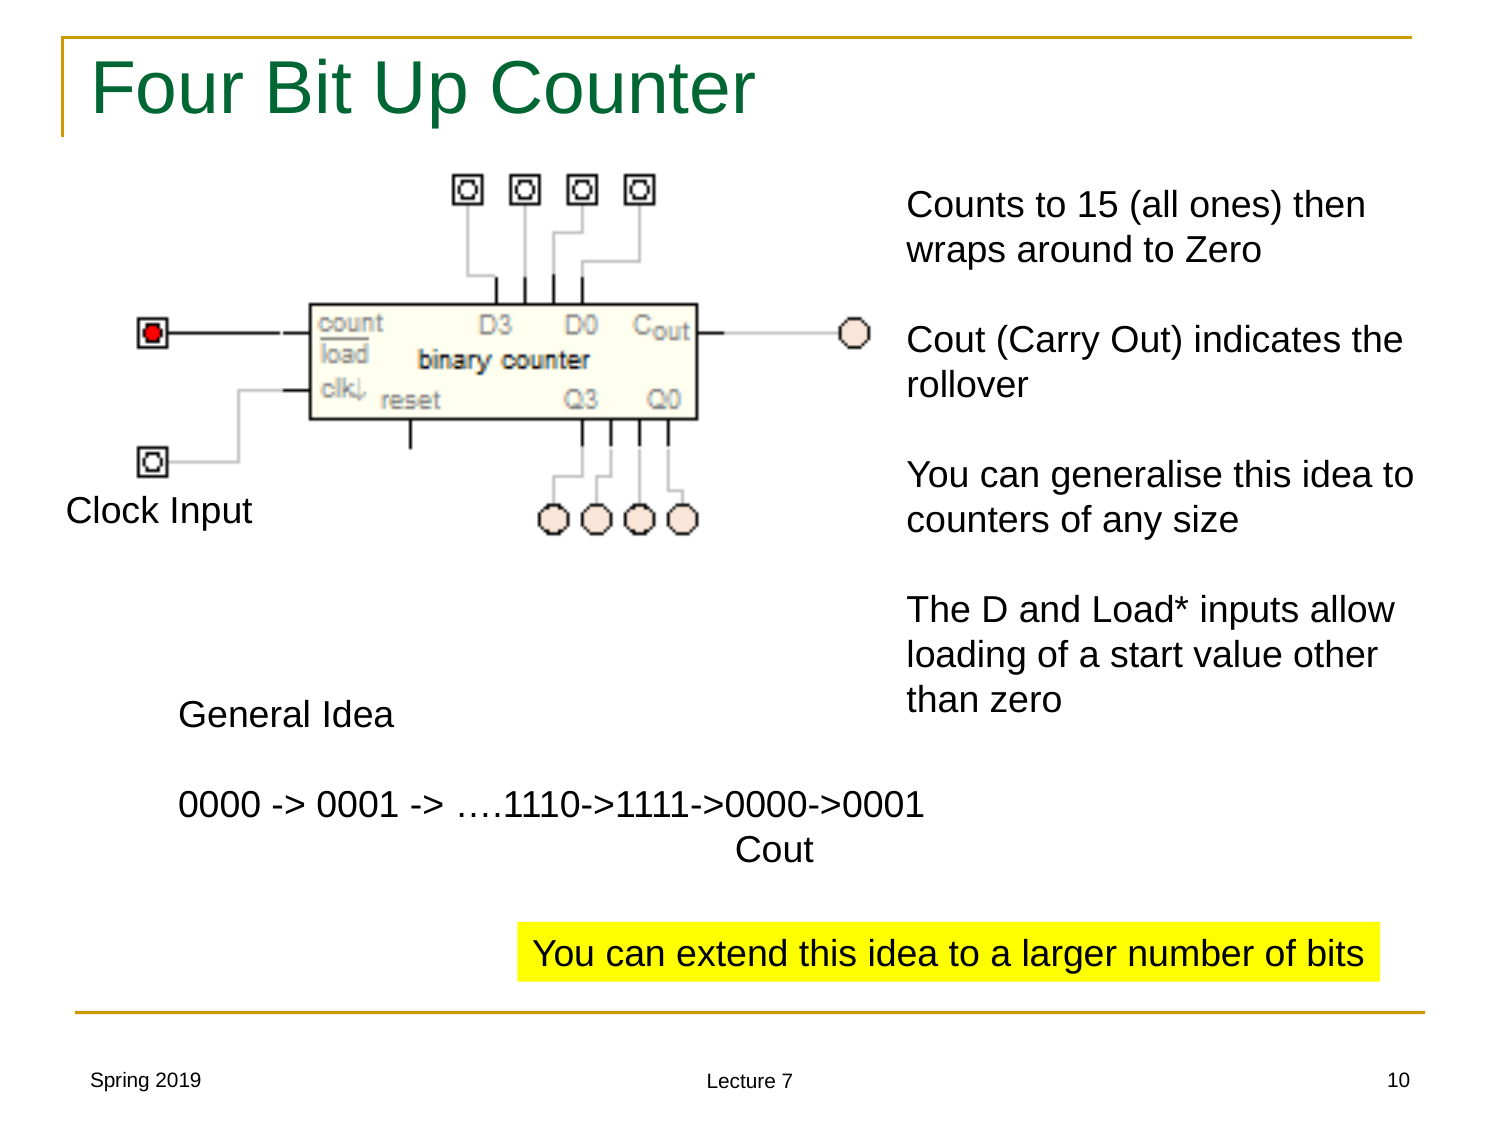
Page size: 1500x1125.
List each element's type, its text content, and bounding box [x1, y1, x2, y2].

text_box Clock Input [50, 478, 130, 538]
text_box You can extend this idea to a larger number of bits [517, 921, 1381, 982]
text_box General Idea 0000 -> 0001 -> ….1110->1111->0000->0001 Cout [163, 682, 941, 878]
slide_number Spring 2019 [75, 1024, 425, 1100]
slide_number 10 [1074, 1024, 1425, 1100]
footer Lecture 7 [512, 1025, 988, 1100]
text_box Counts to 15 (all ones) then wraps around to Zero Cout (Carry Out) indicates the rollover You can generalise this idea to counters of any size The D and Load* inputs allow loading of a start value other than zero [891, 172, 1471, 728]
picture [135, 172, 874, 540]
title Four Bit Up Counter [75, 31, 1425, 138]
